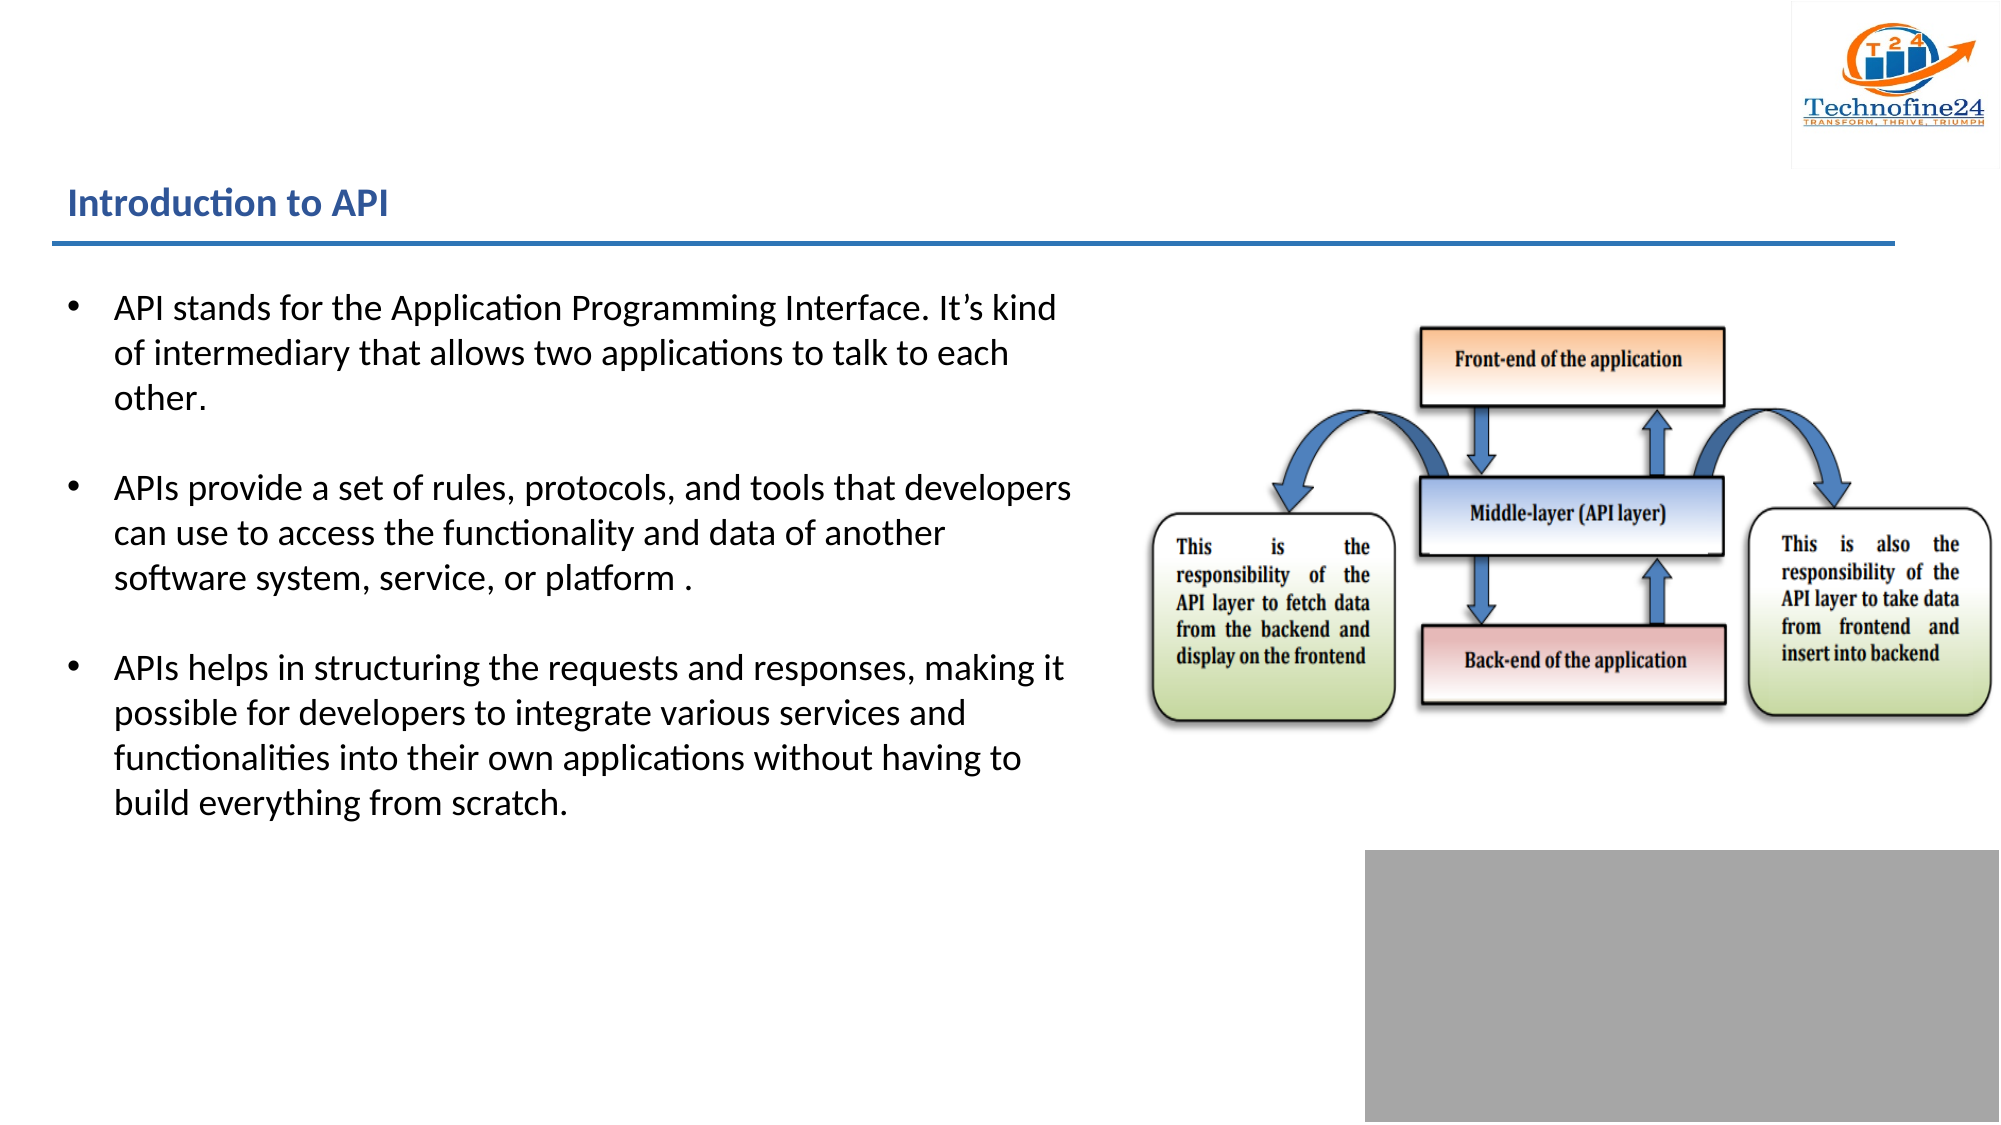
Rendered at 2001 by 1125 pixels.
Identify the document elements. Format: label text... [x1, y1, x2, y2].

picture [1791, 1, 2000, 169]
picture [1126, 298, 2000, 735]
text_box API stands for the Application Programming Interface. It’s kind of intermediary that allows two applications to talk to each other. APIs provide a set of rules, protocols, and tools that developers can use to access the functionality and data of another software system, service, or platform . APIs helps in structuring the requests and responses, making it possible for developers to integrate various services and functionalities into their own applications without having to build everything from scratch. [52, 275, 1090, 831]
title Introduction to API [52, 174, 1039, 234]
table_header [1365, 850, 1999, 1122]
